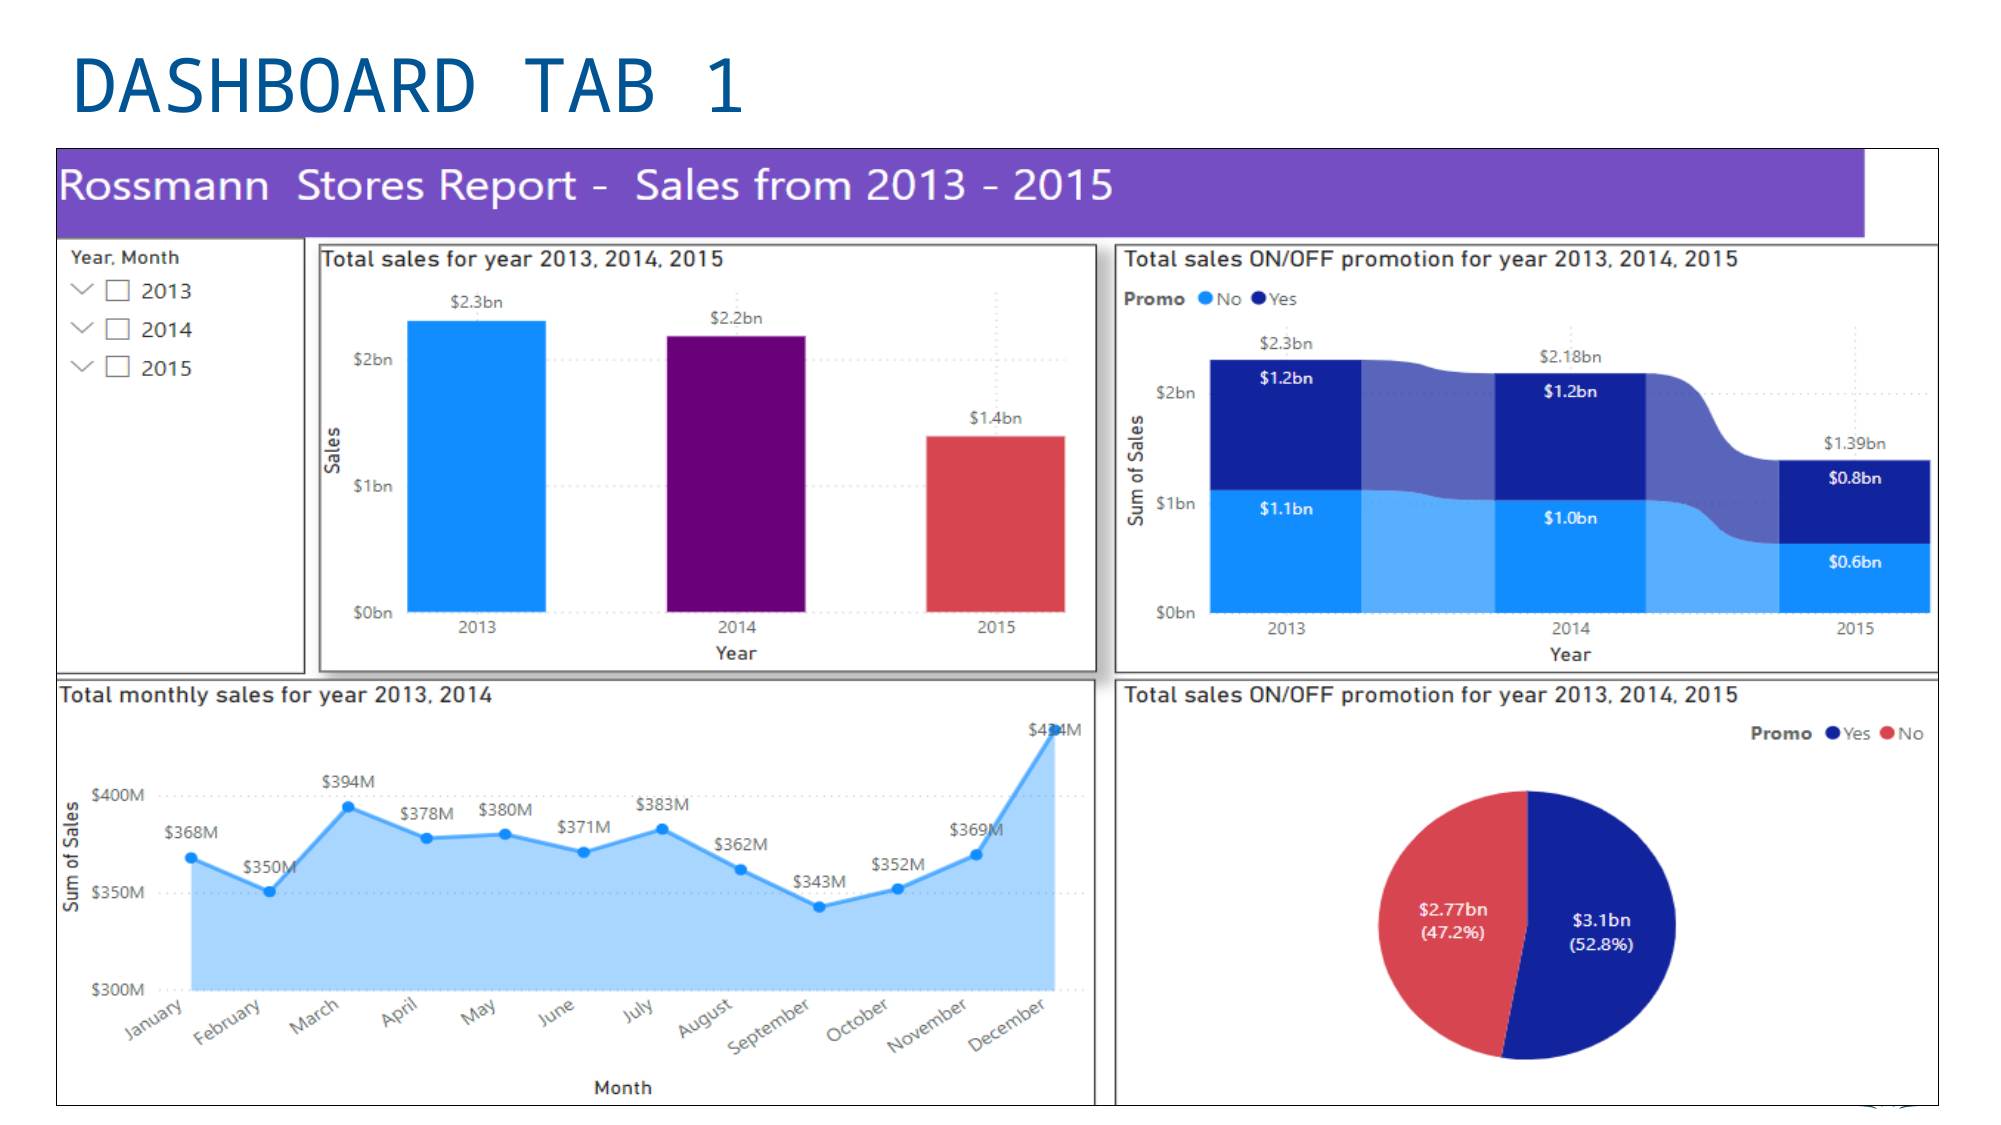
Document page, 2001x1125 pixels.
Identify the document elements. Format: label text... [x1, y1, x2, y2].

picture [55, 148, 1945, 1111]
title DASHBOARD TAB 1 [56, 27, 1754, 148]
